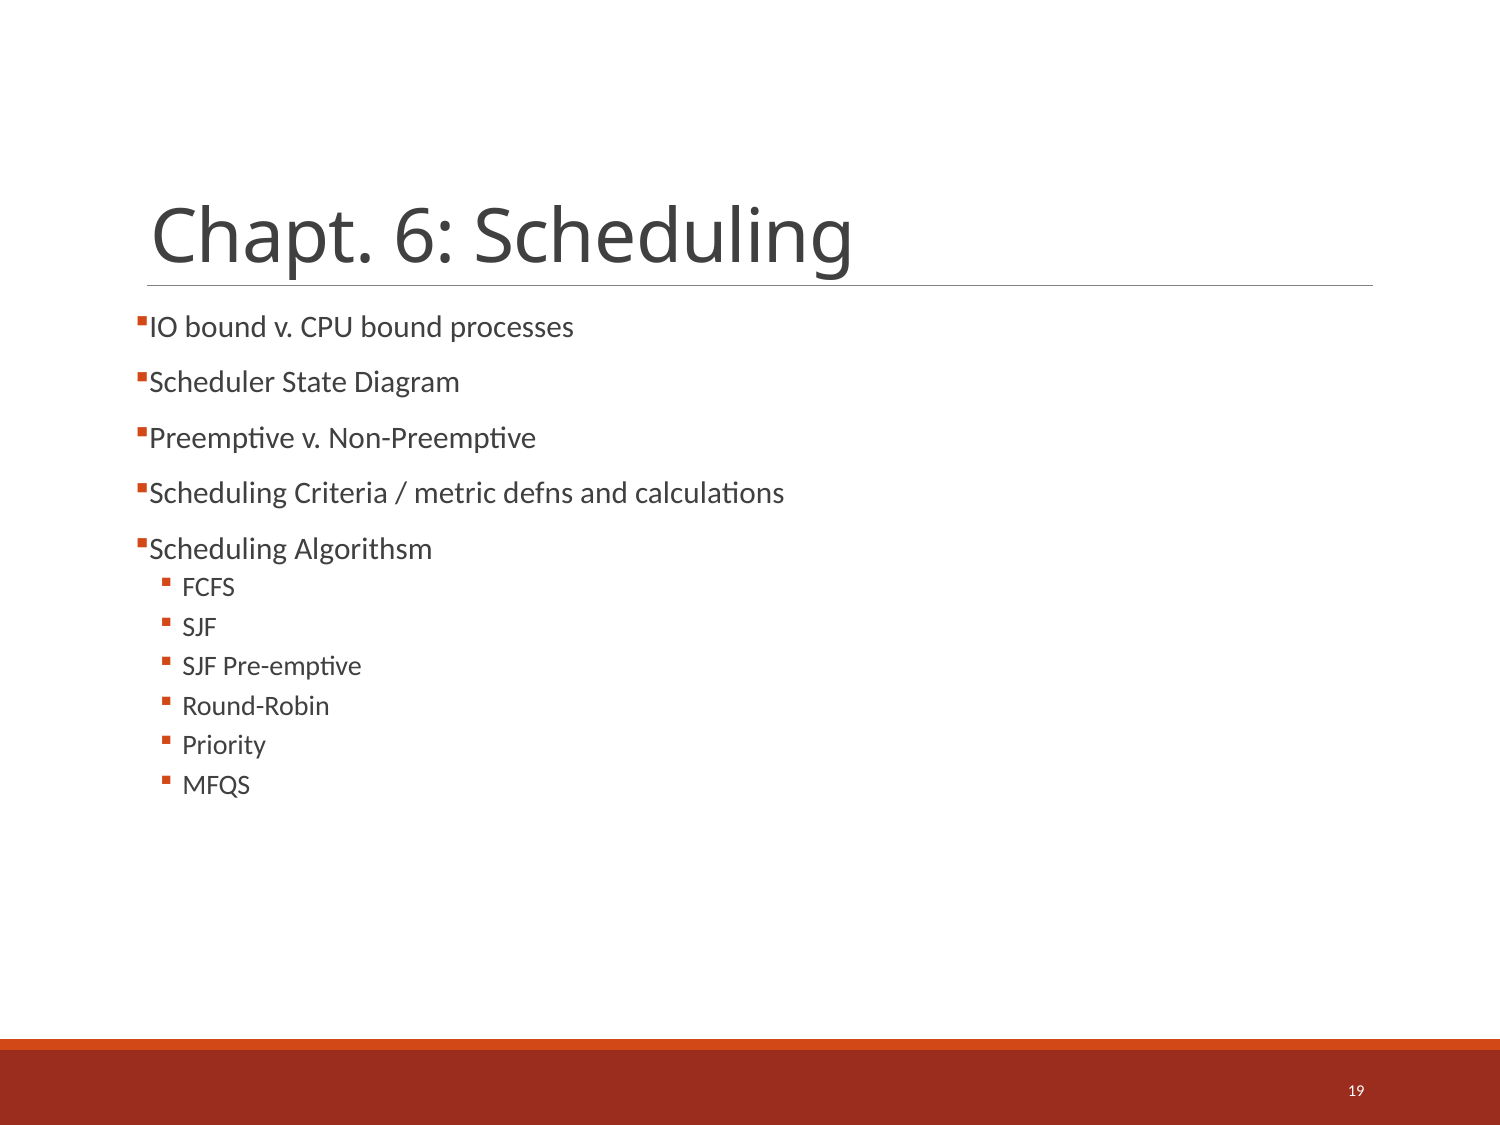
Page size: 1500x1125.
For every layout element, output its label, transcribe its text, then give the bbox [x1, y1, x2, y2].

title Chapt. 6: Scheduling [135, 47, 1373, 285]
slide_number 19 [1218, 1059, 1380, 1120]
list IO bound v. CPU bound processes Scheduler State Diagram Preemptive v. Non-Preemptive Scheduling Criteria / metric defns and calculations Scheduling Algorithsm FCFS SJF SJF Pre-emptive Round-Robin Priority MFQS [135, 302, 1373, 963]
